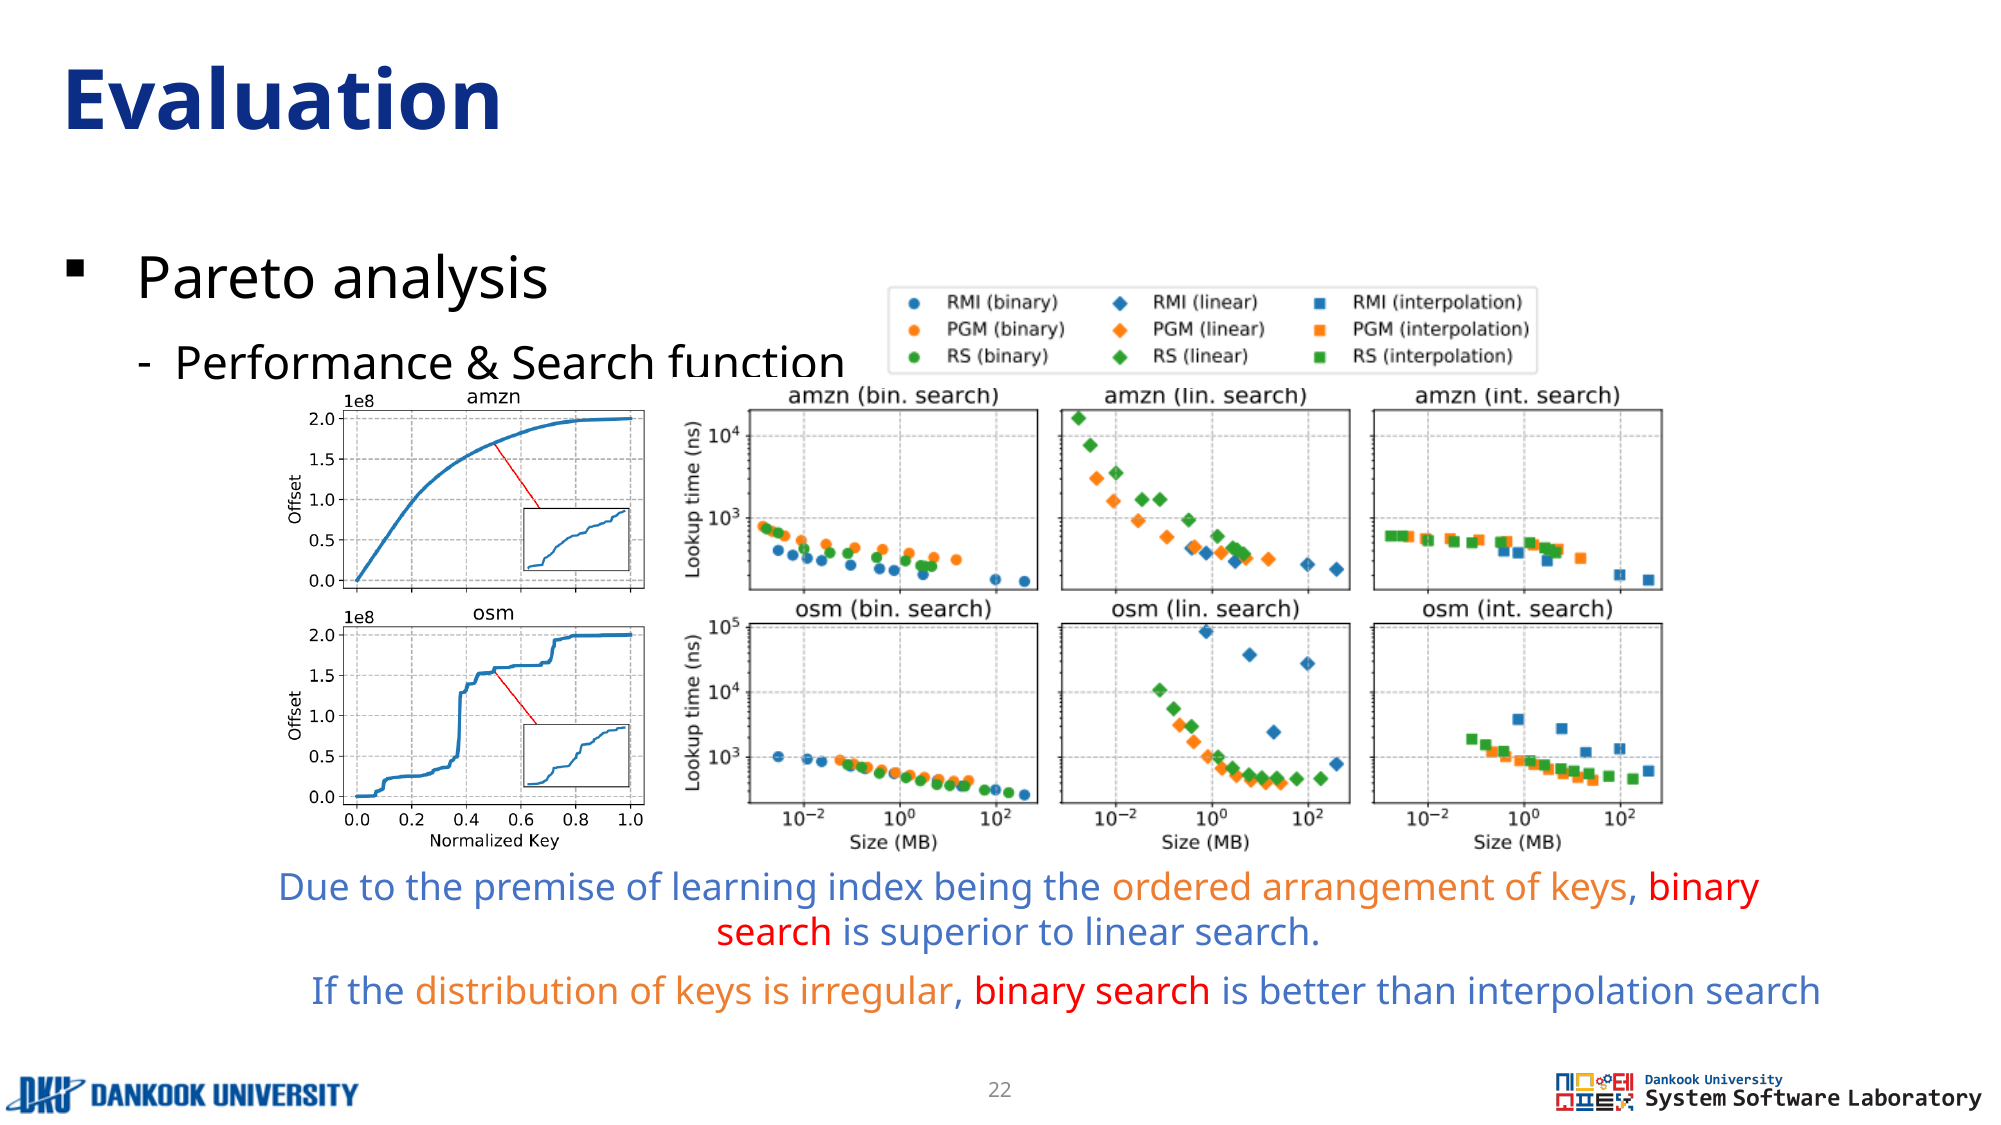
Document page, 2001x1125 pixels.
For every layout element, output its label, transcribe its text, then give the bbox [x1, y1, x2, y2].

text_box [276, 270, 1670, 855]
text_box If the distribution of keys is irregular, binary search is better than interpolation search [296, 959, 1885, 1020]
slide_number 22 [774, 1067, 1225, 1116]
picture [1548, 1064, 2001, 1125]
text_box Due to the premise of learning index being the ordered arrangement of keys, binary search is superior to linear search. [212, 855, 1826, 961]
title Evaluation [46, 34, 1504, 171]
list Pareto analysis Performance & Search function [46, 219, 1945, 1050]
picture [5, 1076, 359, 1114]
